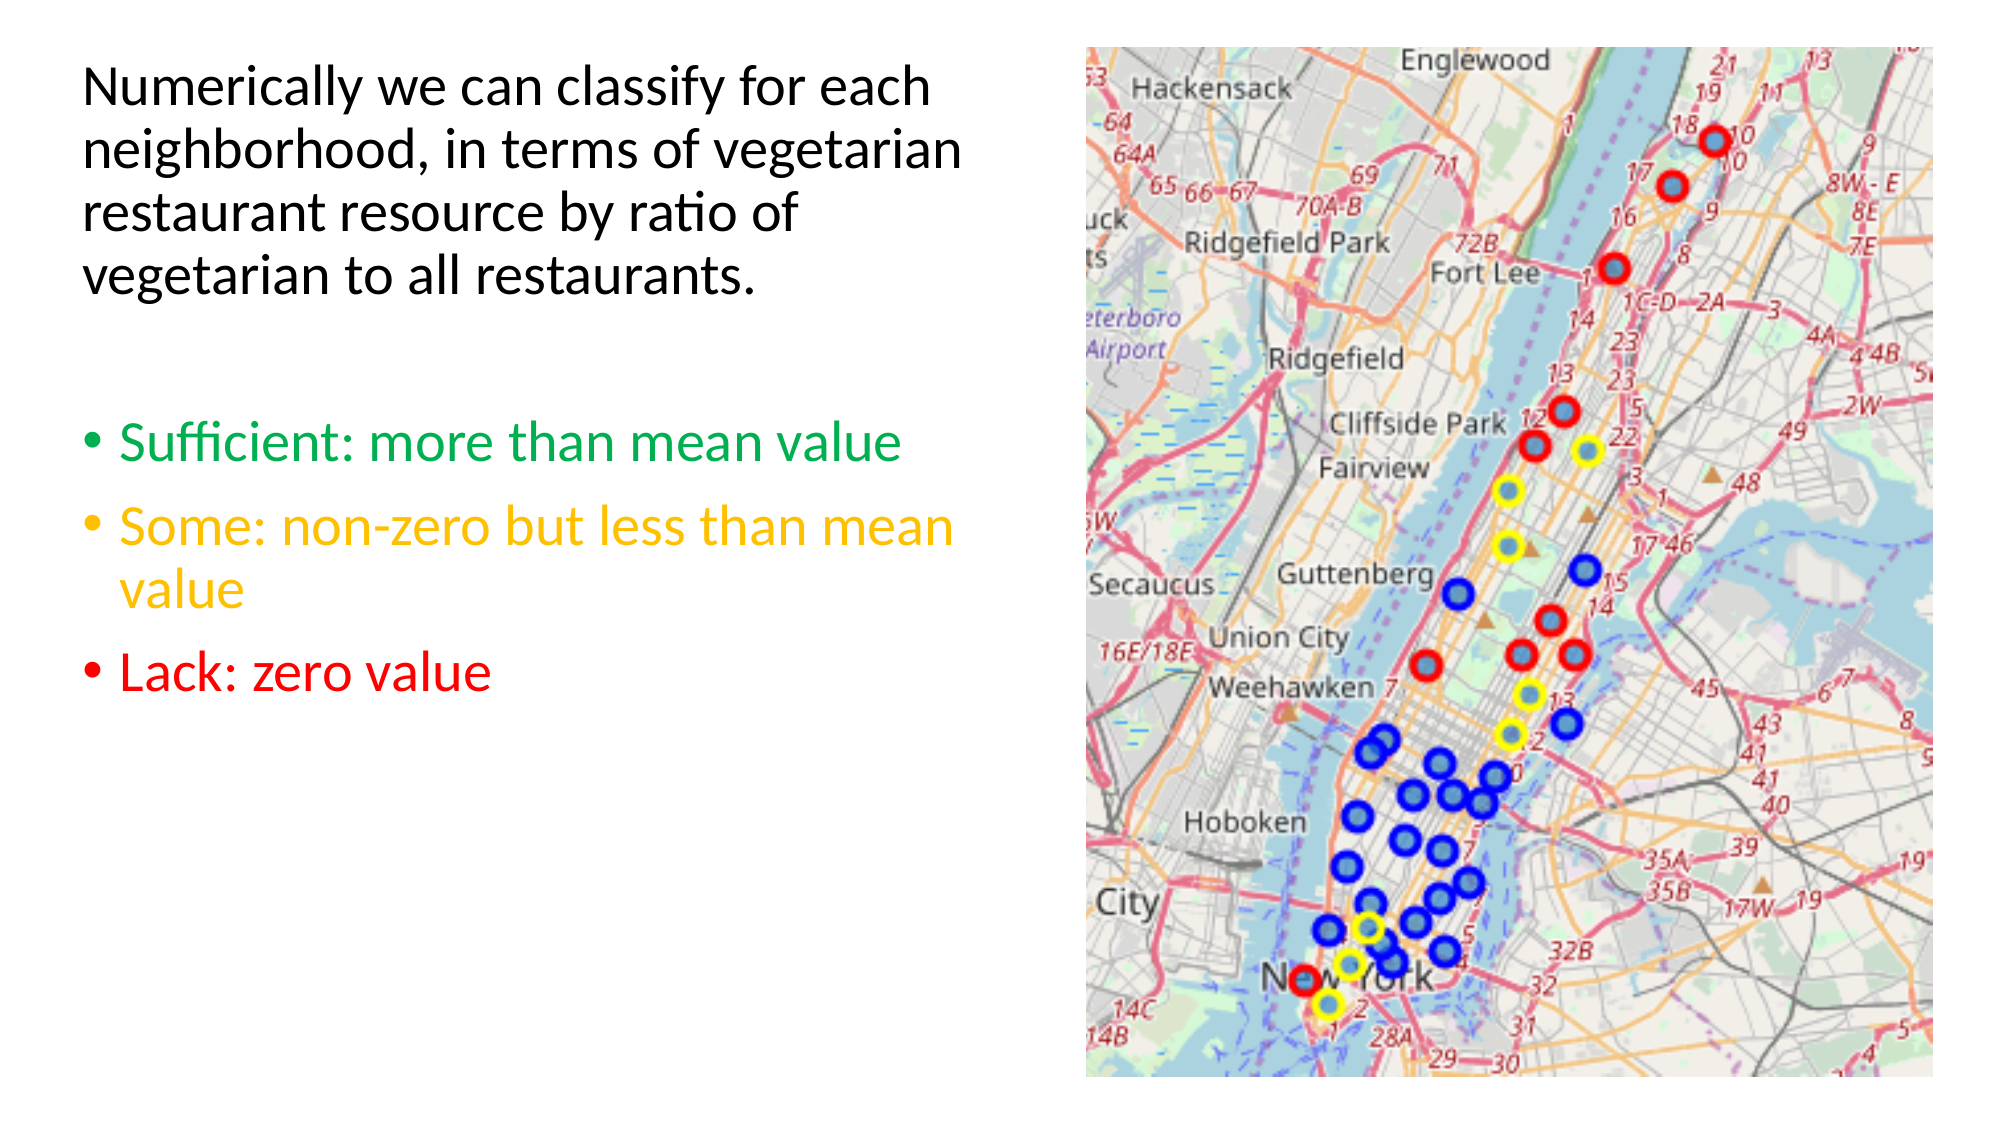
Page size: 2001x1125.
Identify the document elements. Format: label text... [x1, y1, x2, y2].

picture [1086, 47, 1933, 1077]
list Numerically we can classify for each neighborhood, in terms of vegetarian restaurant resource by ratio of vegetarian to all restaurants. Sufficient: more than mean value Some: non-zero but less than mean value Lack: zero value [67, 47, 1061, 1094]
